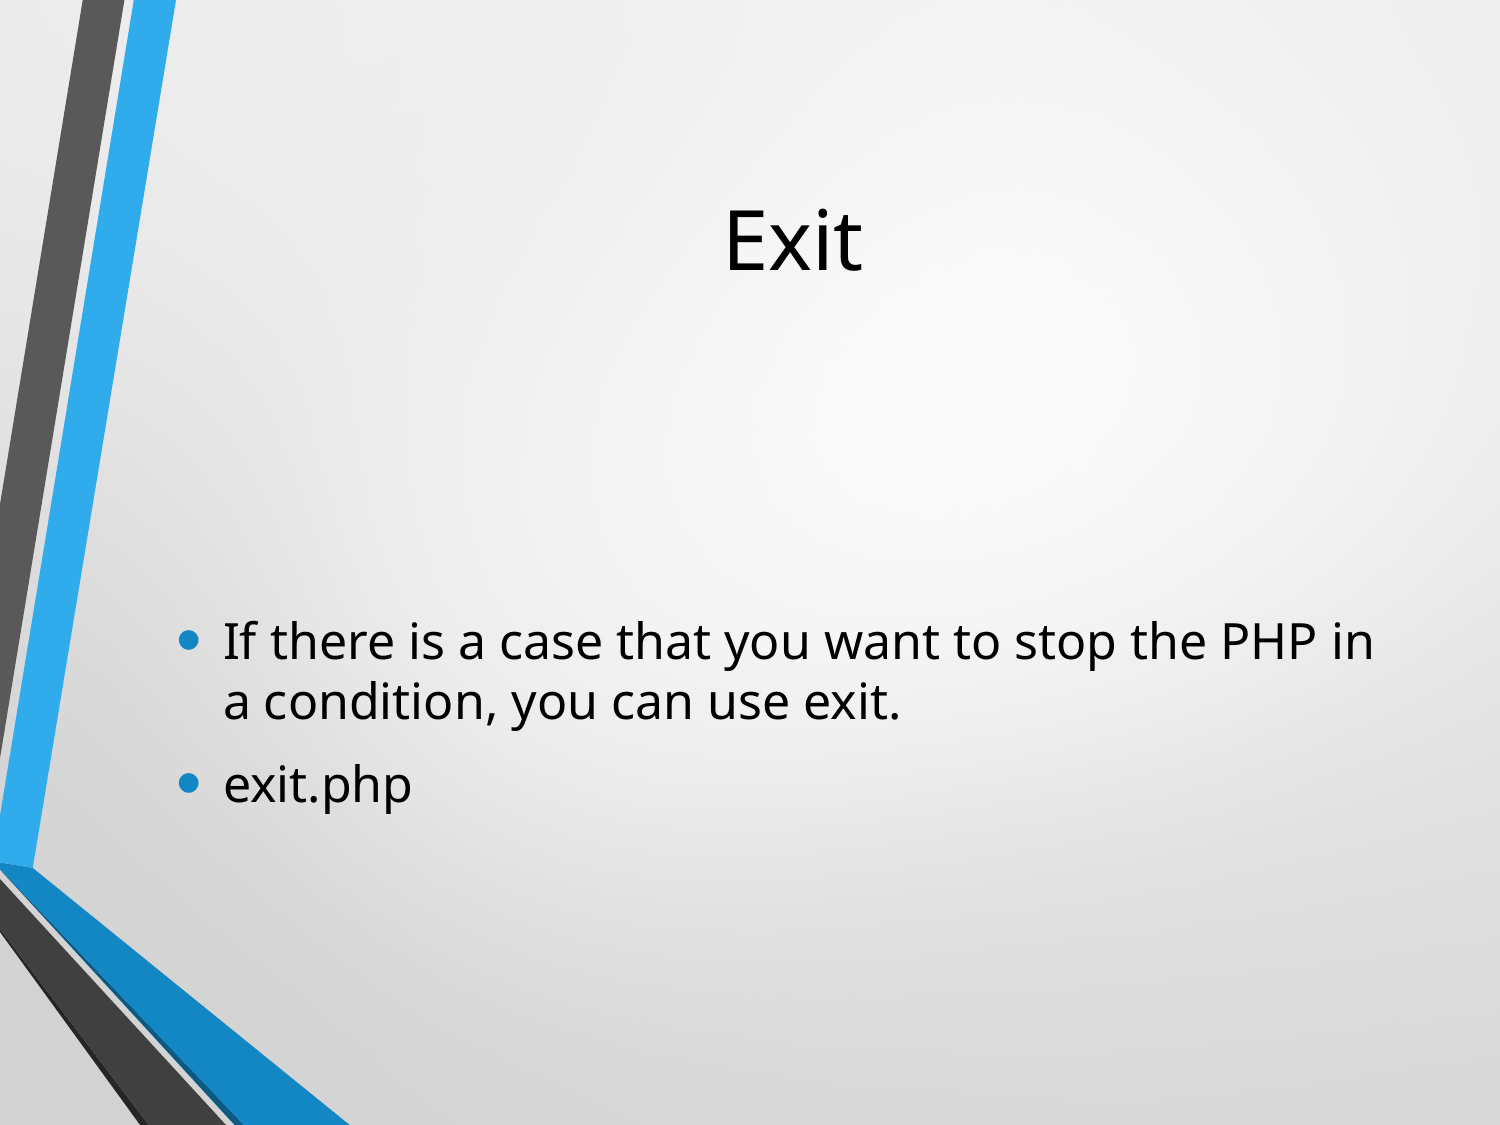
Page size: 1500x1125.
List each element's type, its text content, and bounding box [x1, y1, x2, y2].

title Exit [161, 75, 1425, 400]
list If there is a case that you want to stop the PHP in a condition, you can use exit. exit.php [161, 437, 1425, 985]
